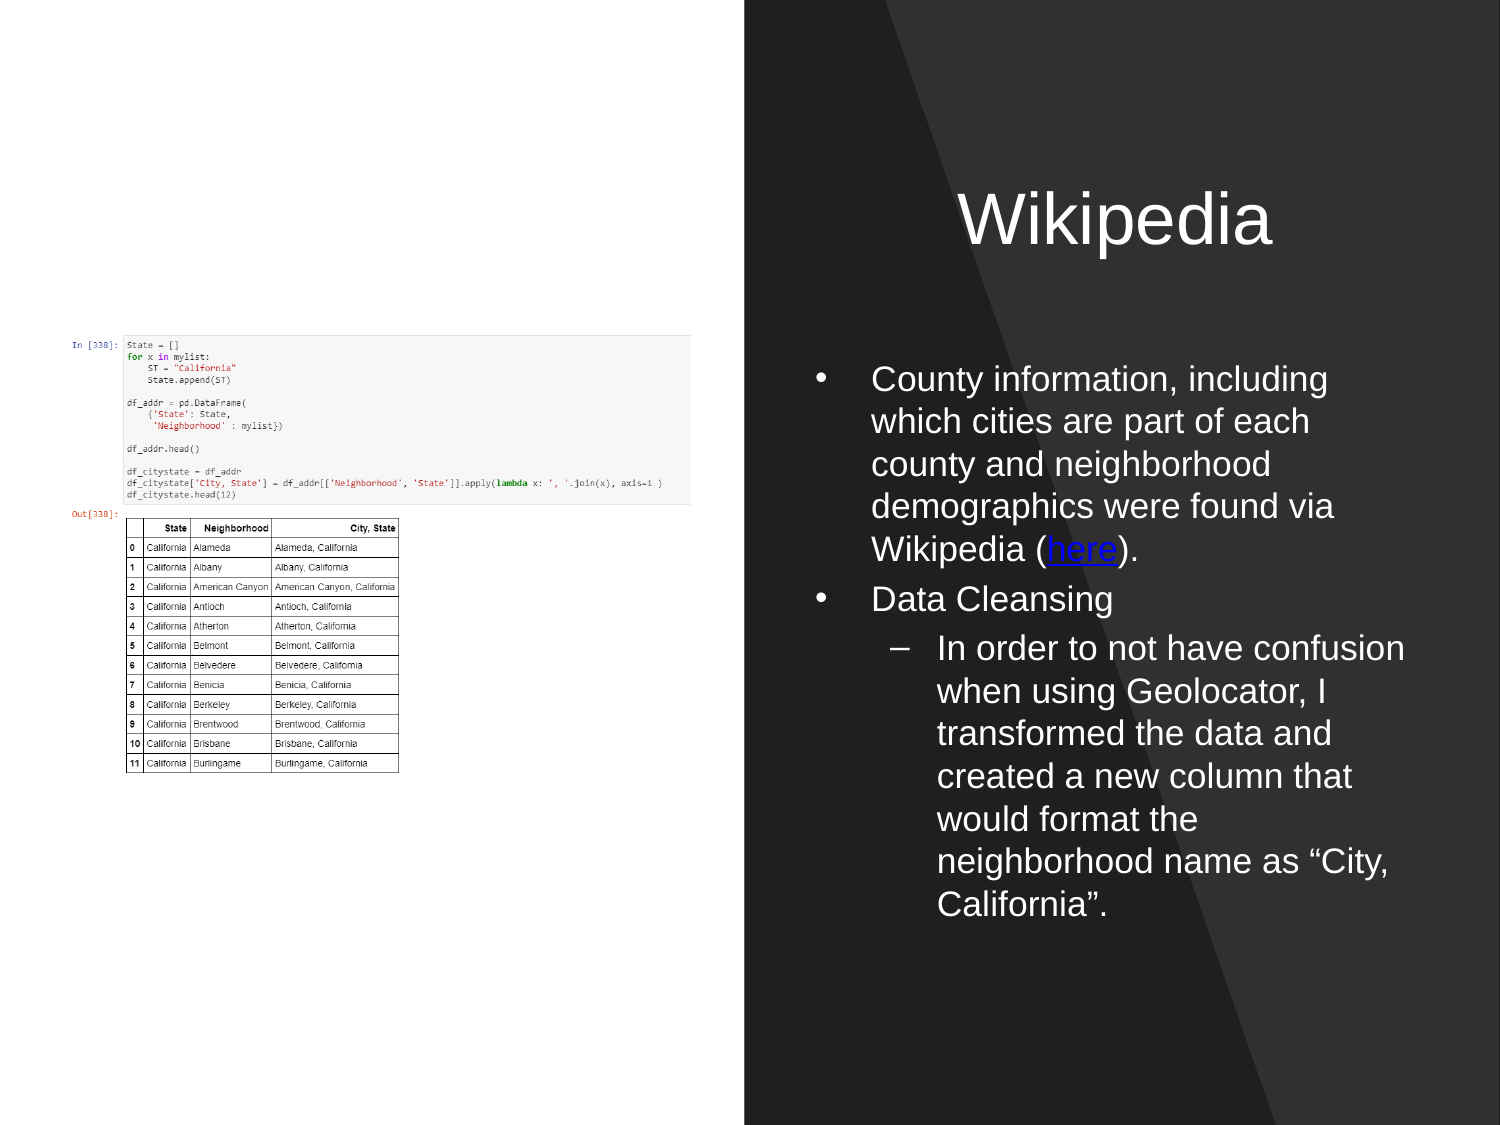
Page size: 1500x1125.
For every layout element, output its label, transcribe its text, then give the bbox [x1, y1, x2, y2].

text_box [888, 0, 1500, 1125]
text_box [742, 0, 1278, 1125]
text_box [0, 0, 742, 1125]
list County information, including which cities are part of each county and neighborhood demographics were found via Wikipedia (here). Data Cleansing In order to not have confusion when using Geolocator, I transformed the data and created a new column that would format the neighborhood name as “City, California”. [799, 348, 1431, 967]
title Wikipedia [799, 105, 1431, 326]
picture [59, 324, 691, 775]
